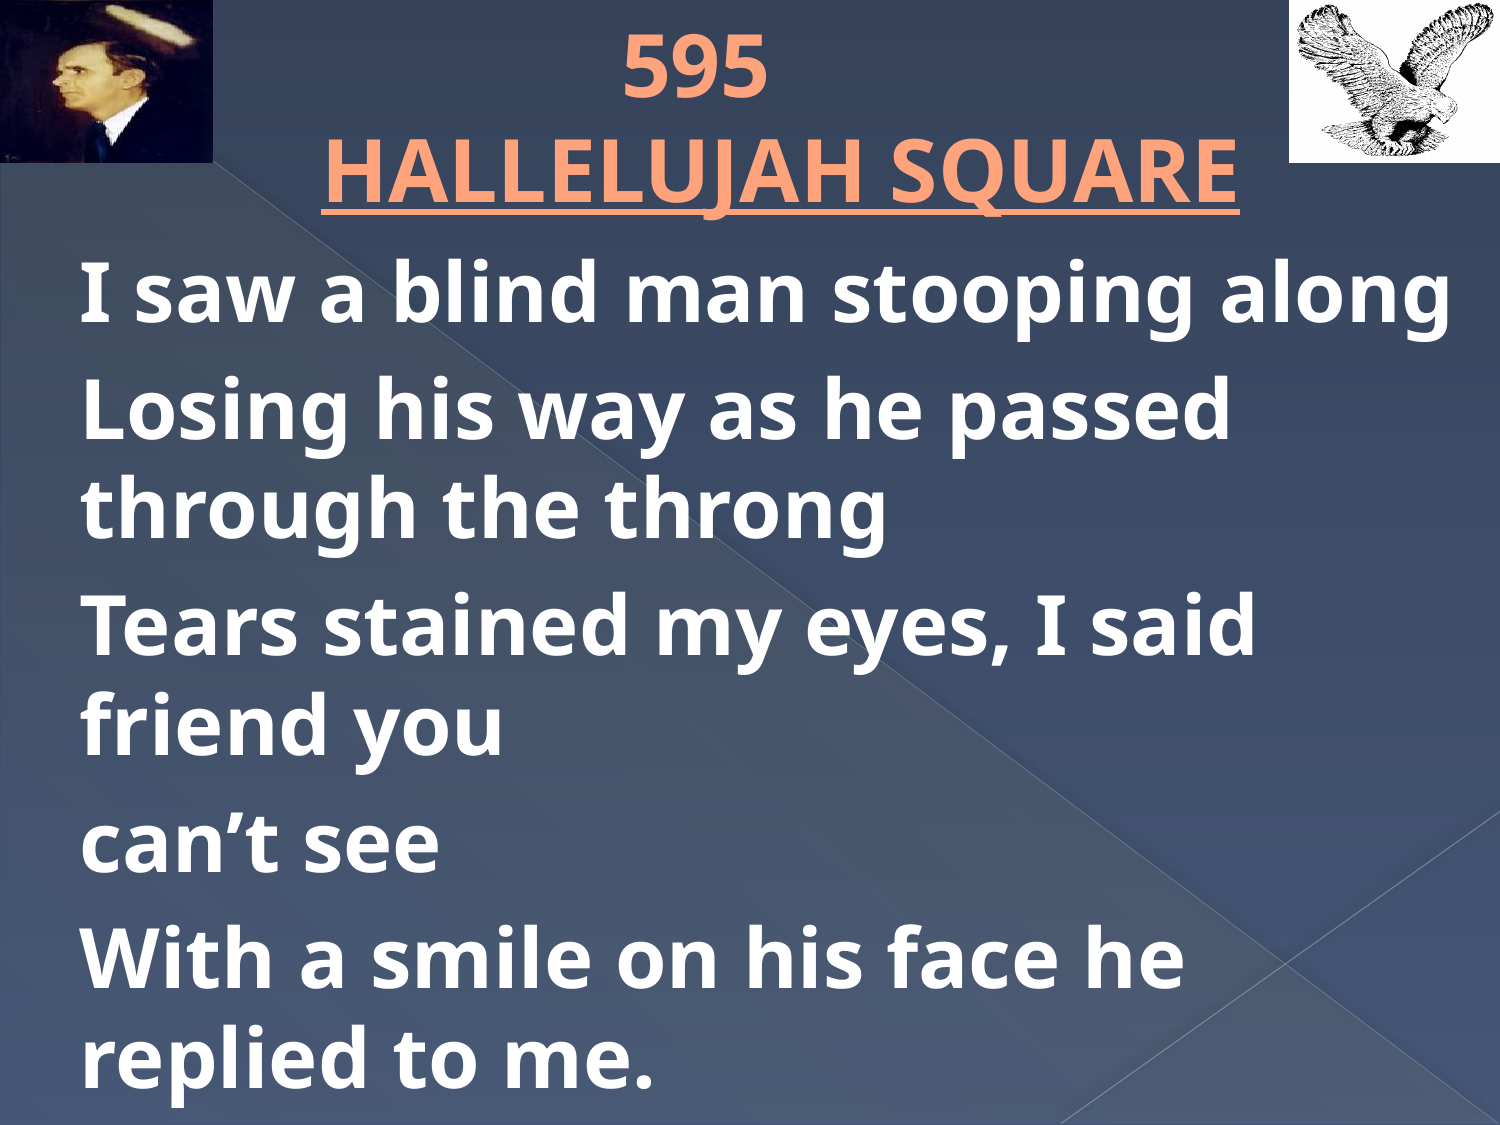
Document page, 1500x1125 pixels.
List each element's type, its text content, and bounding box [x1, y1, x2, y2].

picture [1288, 0, 1500, 163]
list I saw a blind man stooping along Losing his way as he passed through the throng Tears stained my eyes, I said friend you can’t see With a smile on his face he replied to me. [64, 231, 1473, 1076]
title 595 HALLELUJAH SQUARE [76, 0, 1427, 230]
picture [0, 0, 213, 163]
